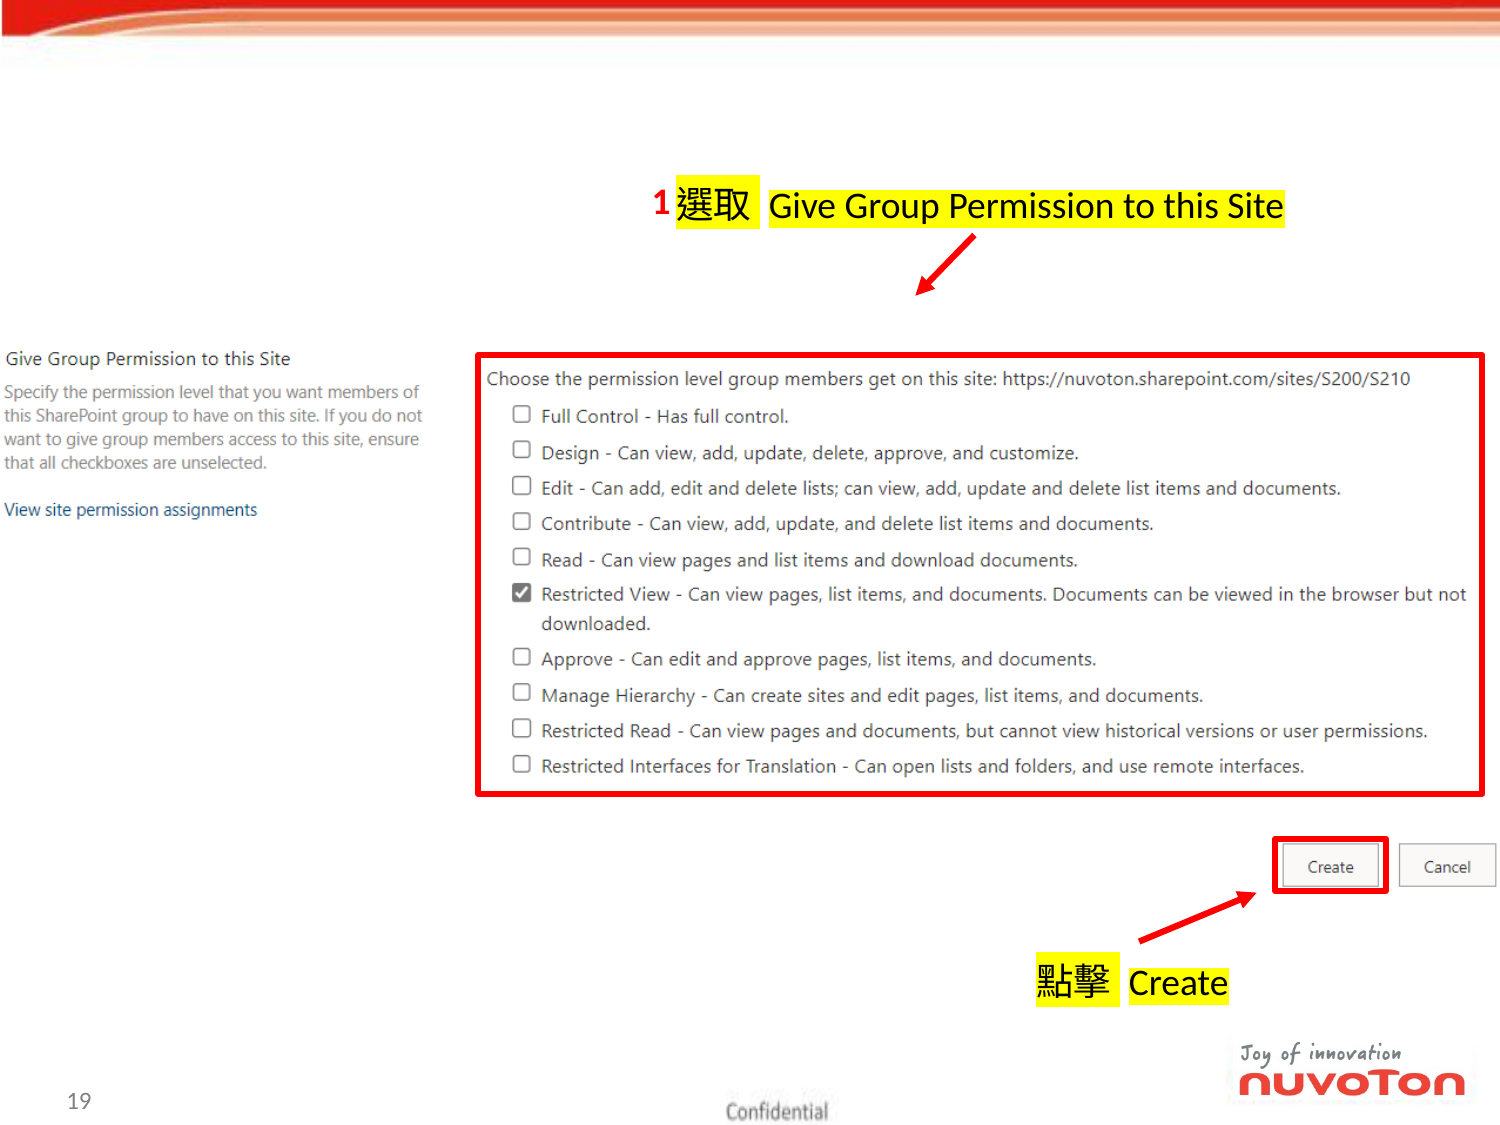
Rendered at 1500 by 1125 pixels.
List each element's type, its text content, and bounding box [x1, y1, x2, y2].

text_box 點擊 Create [1021, 950, 1257, 1011]
text_box 1 [636, 169, 686, 230]
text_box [915, 234, 975, 297]
slide_number 18 [0, 1069, 160, 1125]
picture [0, 0, 1500, 1125]
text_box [1138, 892, 1257, 942]
text_box 選取 Give Group Permission to this Site [661, 173, 1312, 233]
